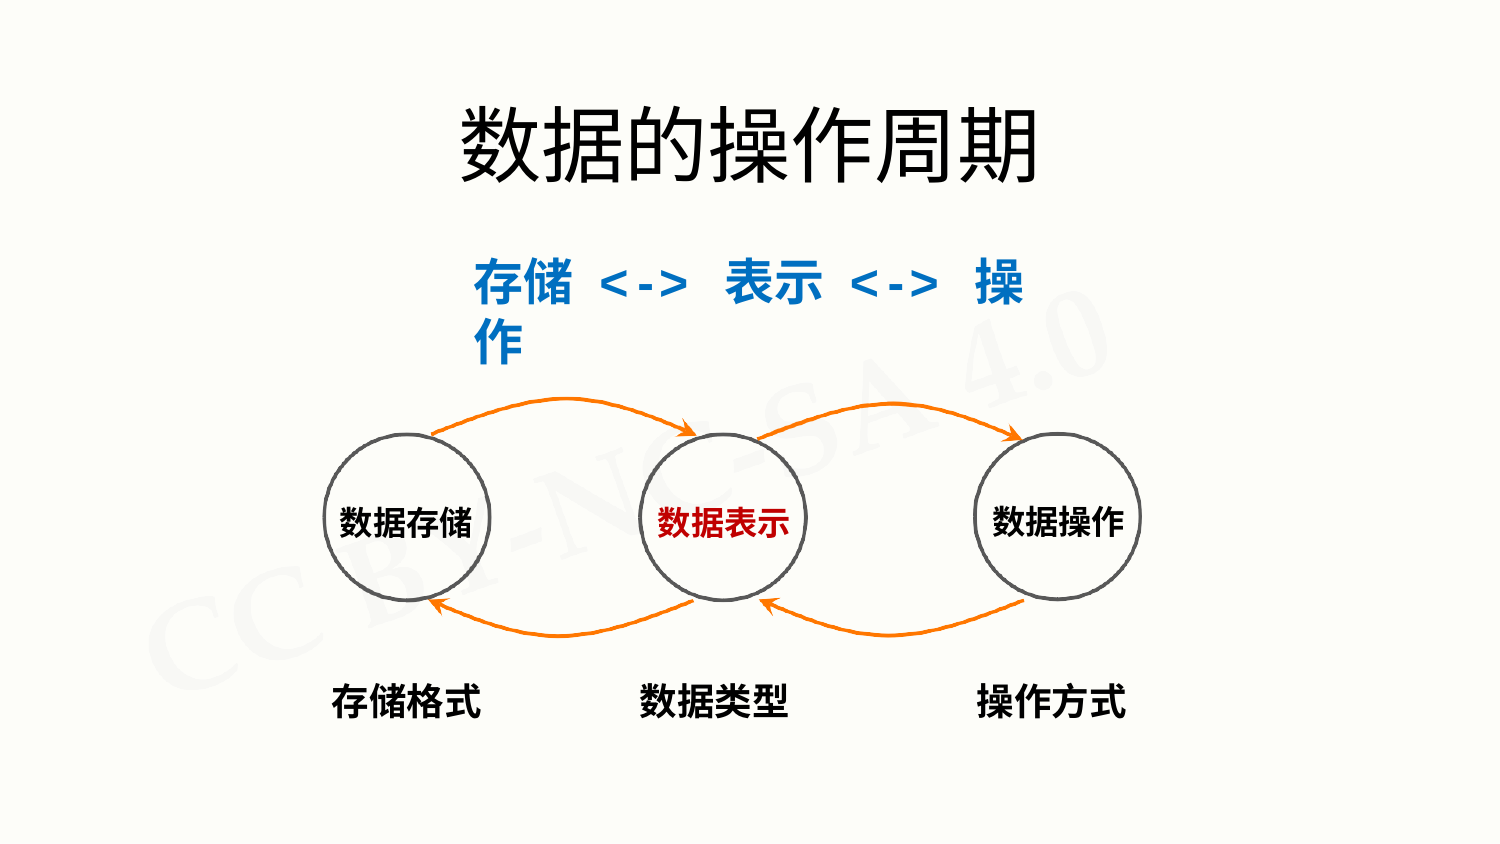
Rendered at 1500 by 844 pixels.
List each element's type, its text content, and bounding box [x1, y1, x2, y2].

text_box 数据操作 [990, 501, 1128, 542]
text_box 存储 <-> 表示 <-> 操作 [471, 250, 1032, 371]
text_box 存储格式 [329, 677, 485, 723]
text_box [148, 291, 1142, 690]
text_box 数据存储 [338, 502, 476, 543]
text_box 操作方式 [974, 677, 1129, 723]
text_box 数据类型 [637, 677, 792, 723]
text_box 数据表示 [655, 502, 794, 543]
title 数据的操作周期 [247, 93, 1253, 235]
